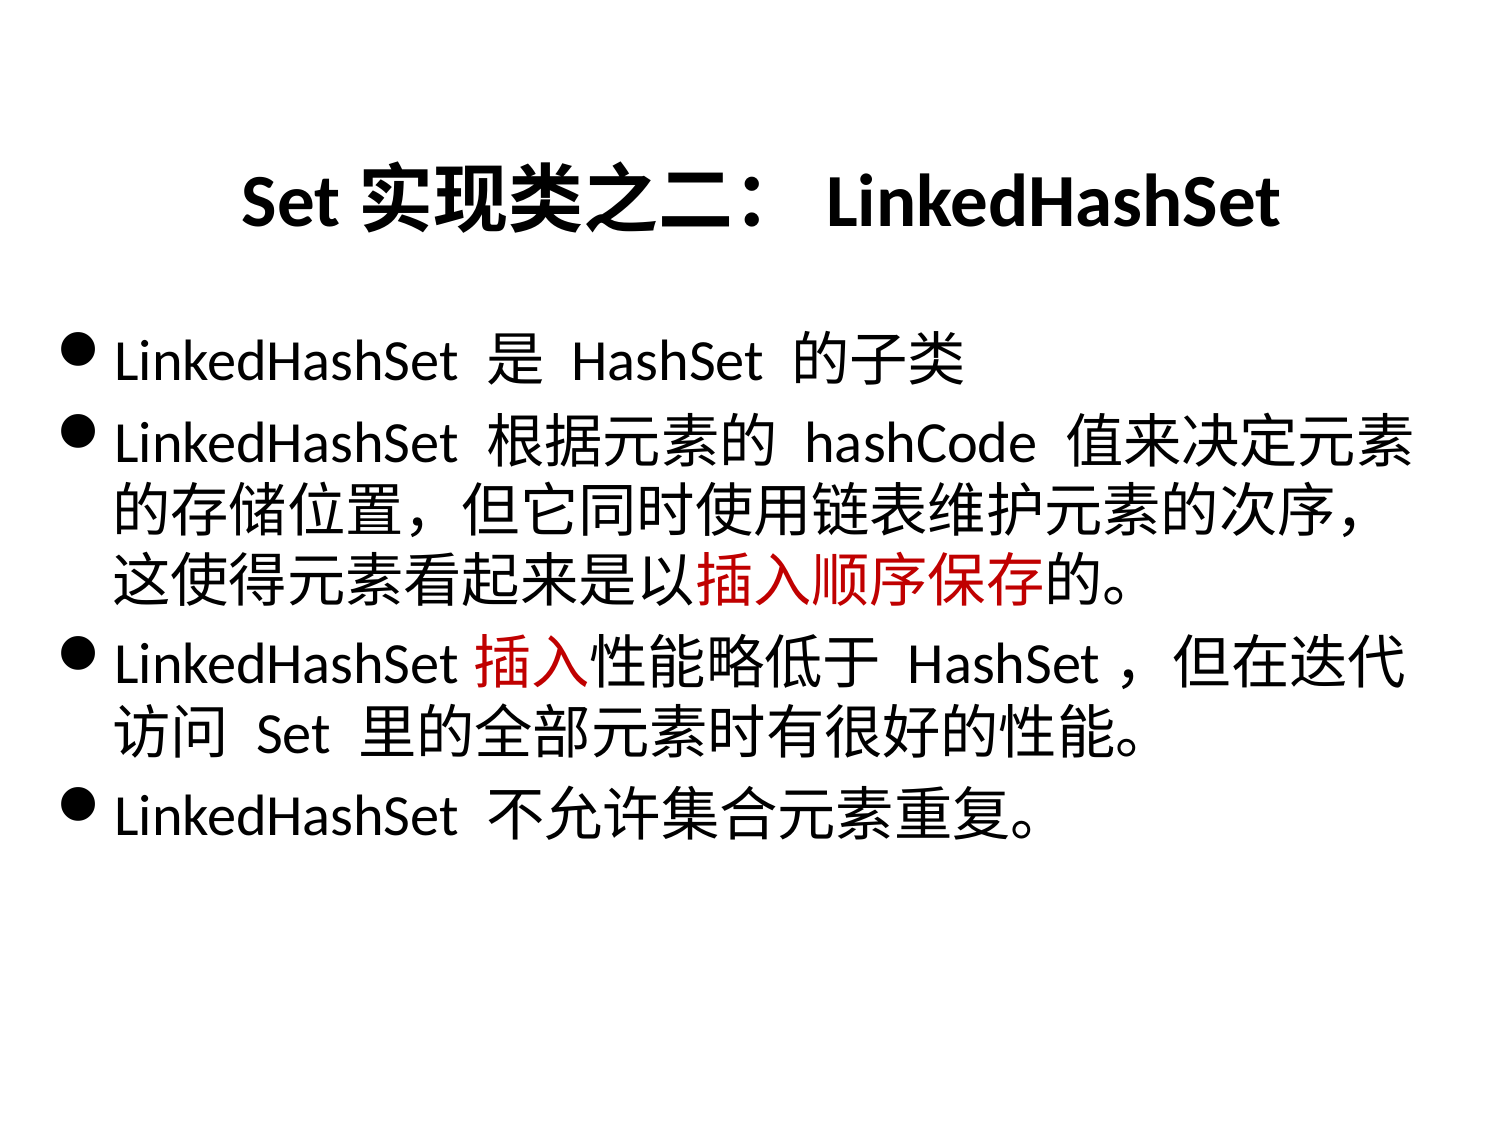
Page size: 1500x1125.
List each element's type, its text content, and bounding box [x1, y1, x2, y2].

list LinkedHashSet 是 HashSet 的子类 LinkedHashSet 根据元素的 hashCode 值来决定元素的存储位置，但它同时使用链表维护元素的次序，这使得元素看起来是以插入顺序保存的。 LinkedHashSet插入性能略低于 HashSet，但在迭代访问 Set 里的全部元素时有很好的性能。 LinkedHashSet 不允许集合元素重复。 [41, 314, 1447, 922]
title Set实现类之二：LinkedHashSet [206, 125, 1317, 268]
